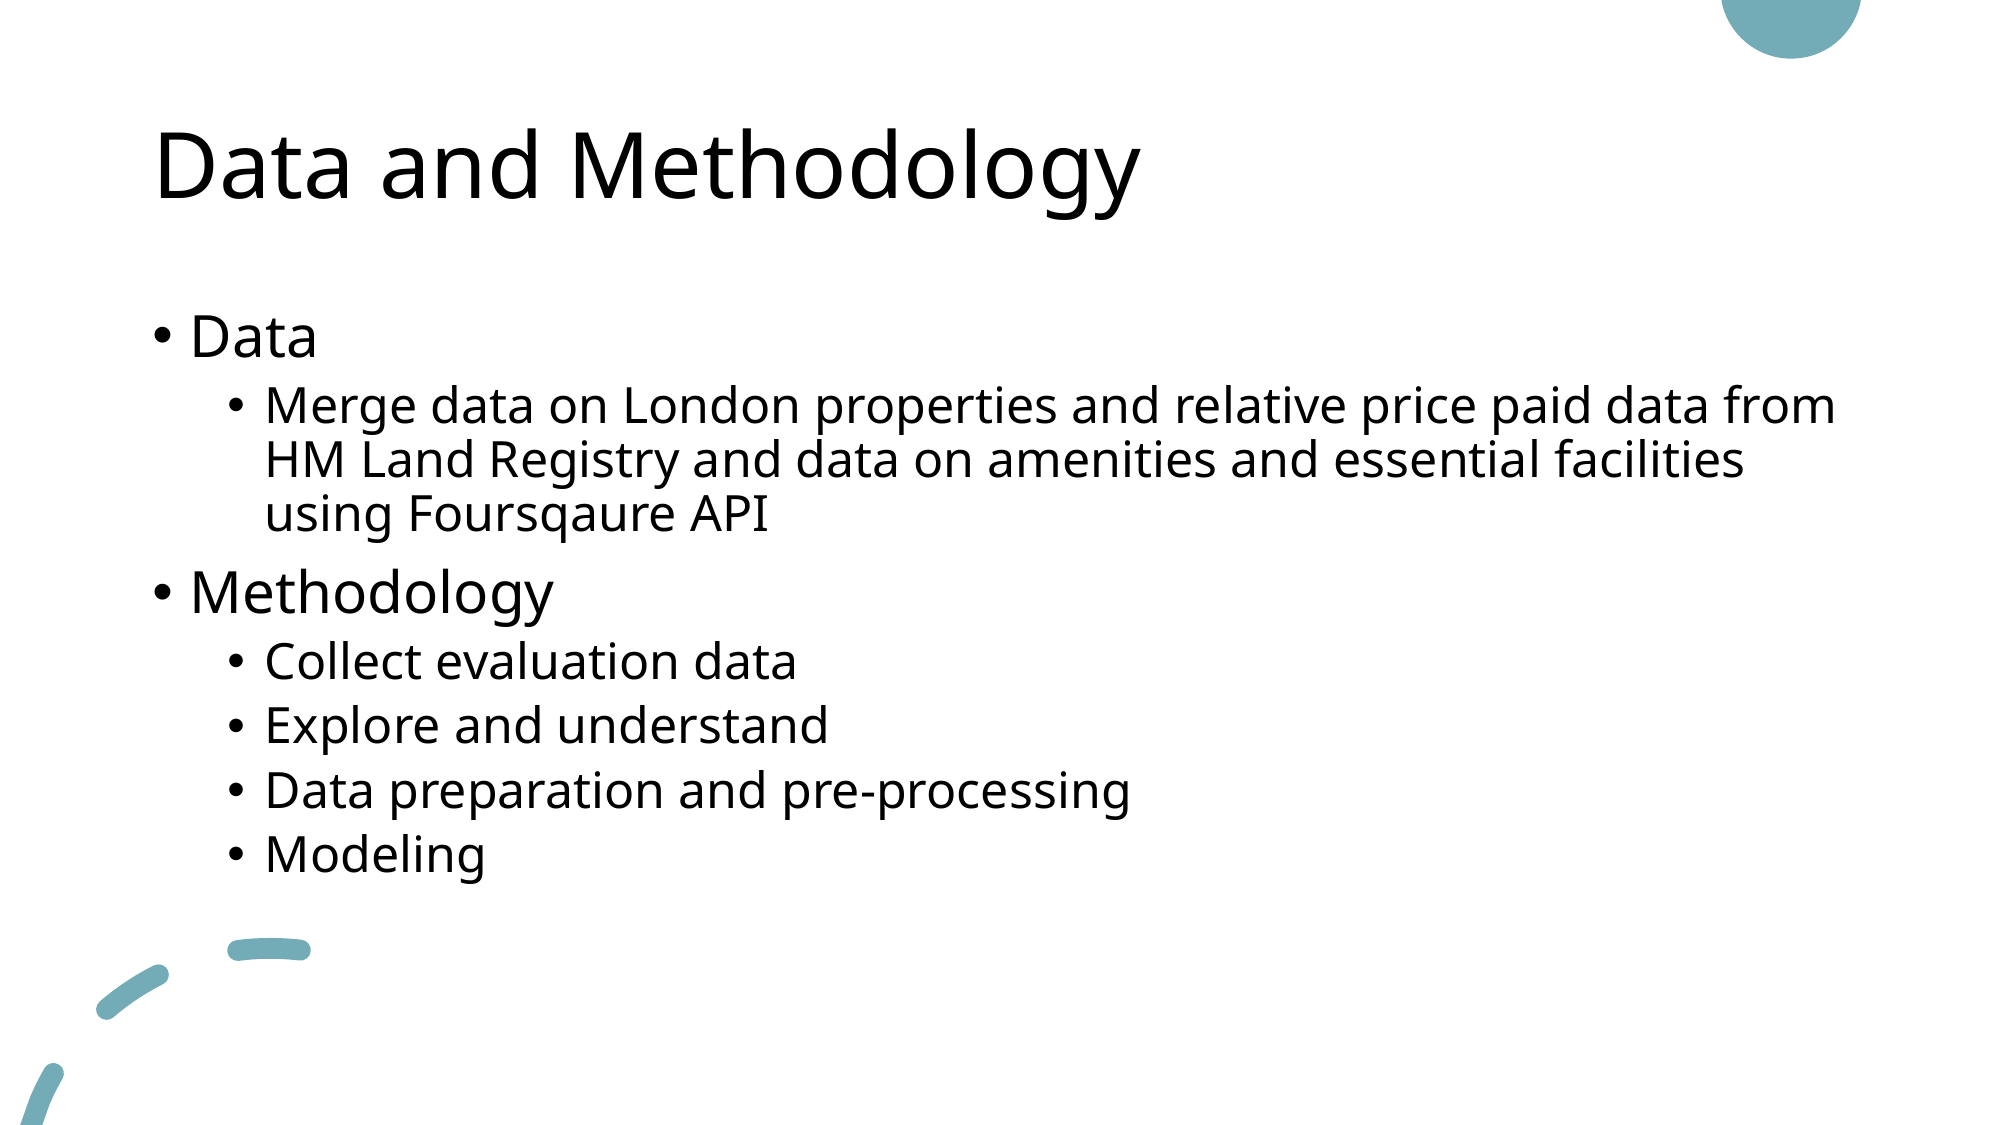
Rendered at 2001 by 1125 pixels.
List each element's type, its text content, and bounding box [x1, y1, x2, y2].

list Data Merge data on London properties and relative price paid data from HM Land Registry and data on amenities and essential facilities using Foursqaure API Methodology Collect evaluation data Explore and understand Data preparation and pre-processing Modeling [137, 299, 1863, 933]
title Data and Methodology [137, 59, 1863, 278]
